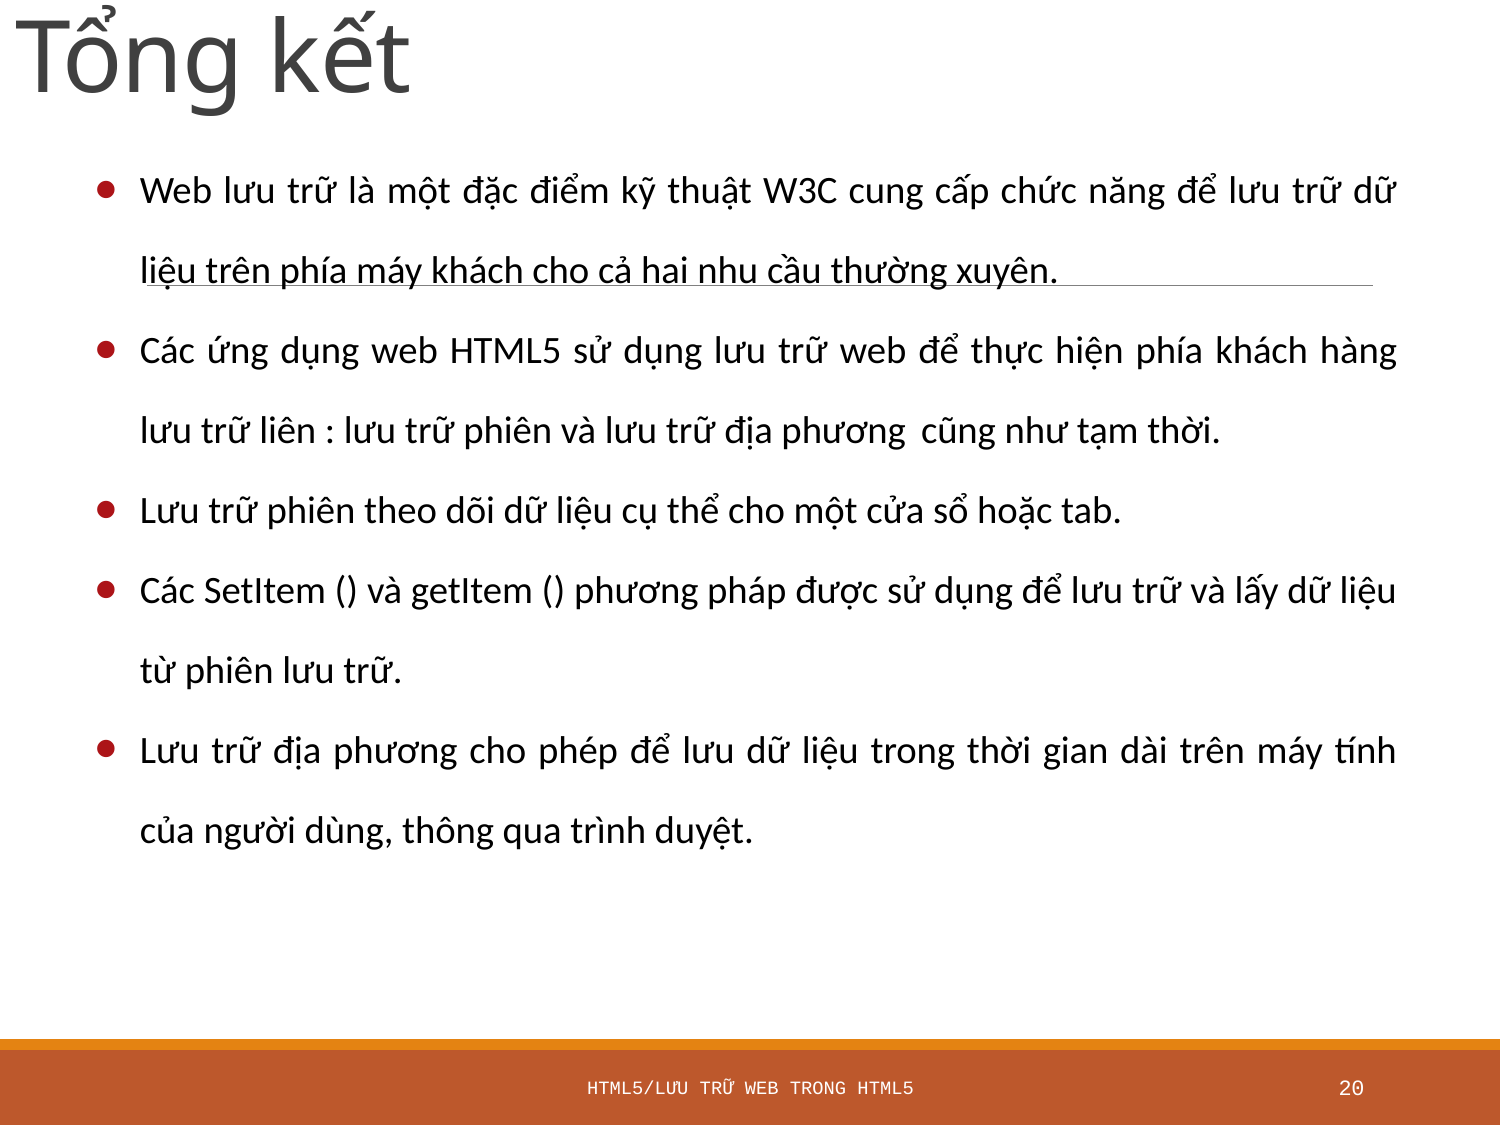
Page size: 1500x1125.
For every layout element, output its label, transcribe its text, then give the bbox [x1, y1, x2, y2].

title Tổng kết [0, 0, 1476, 126]
slide_number 20 [1218, 1059, 1380, 1120]
text_box Web lưu trữ là một đặc điểm kỹ thuật W3C cung cấp chức năng để lưu trữ dữ liệu trên phía máy khách cho cả hai nhu cầu thường xuyên. Các ứng dụng web HTML5 sử dụng lưu trữ web để thực hiện phía khách hàng lưu trữ liên : lưu trữ phiên và lưu trữ địa phương cũng như tạm thời. Lưu trữ phiên theo dõi dữ liệu cụ thể cho một cửa sổ hoặc tab. Các SetItem () và getItem () phương pháp được sử dụng để lưu trữ và lấy dữ liệu từ phiên lưu trữ. Lưu trữ địa phương cho phép để lưu dữ liệu trong thời gian dài trên máy tính của người dùng, thông qua trình duyệt. [49, 149, 1413, 965]
footer HTML5/Lưu trữ Web trong HTML5 [453, 1059, 1047, 1120]
